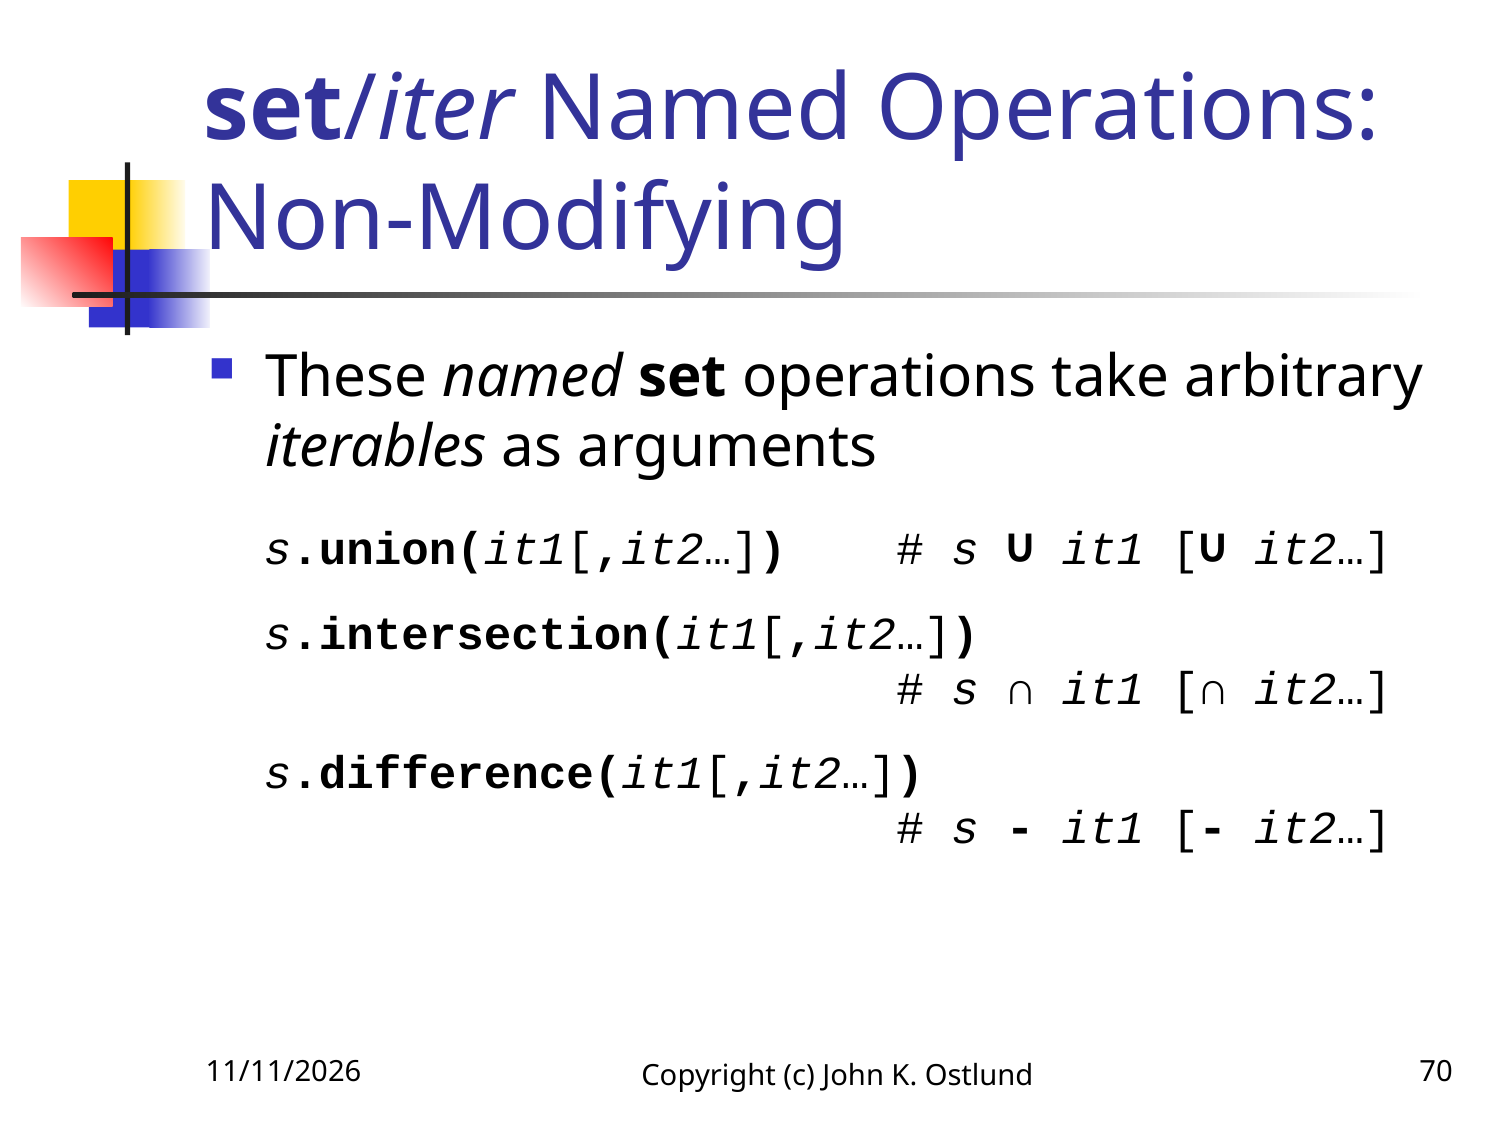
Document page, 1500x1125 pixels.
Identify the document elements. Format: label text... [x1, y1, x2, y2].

list These named set operations take arbitrary iterables as arguments s.union(it1[,it2…]) # s ∪ it1 [∪ it2…] s.intersection(it1[,it2…]) # s ∩ it1 [∩ it2…] s.difference(it1[,it2…]) # s - it1 [- it2…] [193, 331, 1469, 1006]
title set/iter Named Operations: Non-Modifying [188, 35, 1468, 275]
footer Copyright (c) John K. Ostlund [599, 1023, 1076, 1100]
slide_number 70 [1154, 1023, 1468, 1100]
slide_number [190, 1023, 504, 1100]
